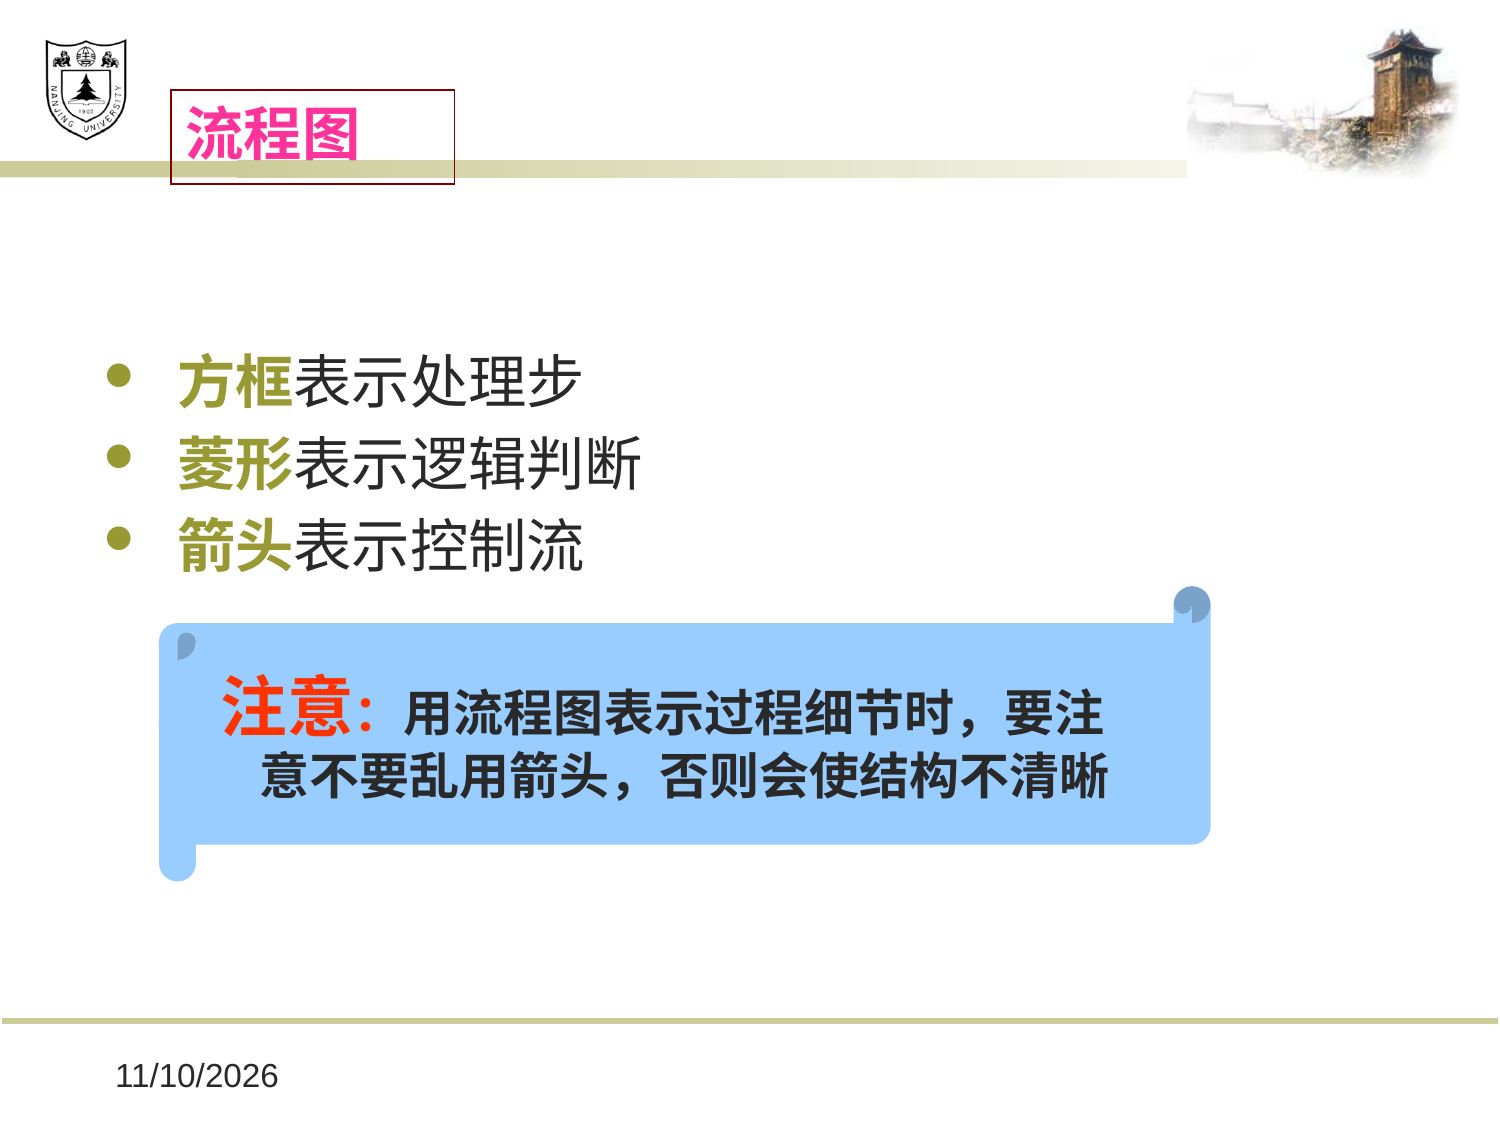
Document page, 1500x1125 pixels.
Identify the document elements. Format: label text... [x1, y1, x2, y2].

picture [41, 36, 131, 143]
text_box [158, 586, 1211, 877]
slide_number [100, 1046, 313, 1107]
text_box 流程图 [171, 90, 455, 185]
picture [1187, 27, 1459, 178]
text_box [170, 644, 1164, 894]
list 方框表示处理步 菱形表示逻辑判断 箭头表示控制流 [88, 338, 1425, 598]
picture [2, 1018, 1498, 1024]
